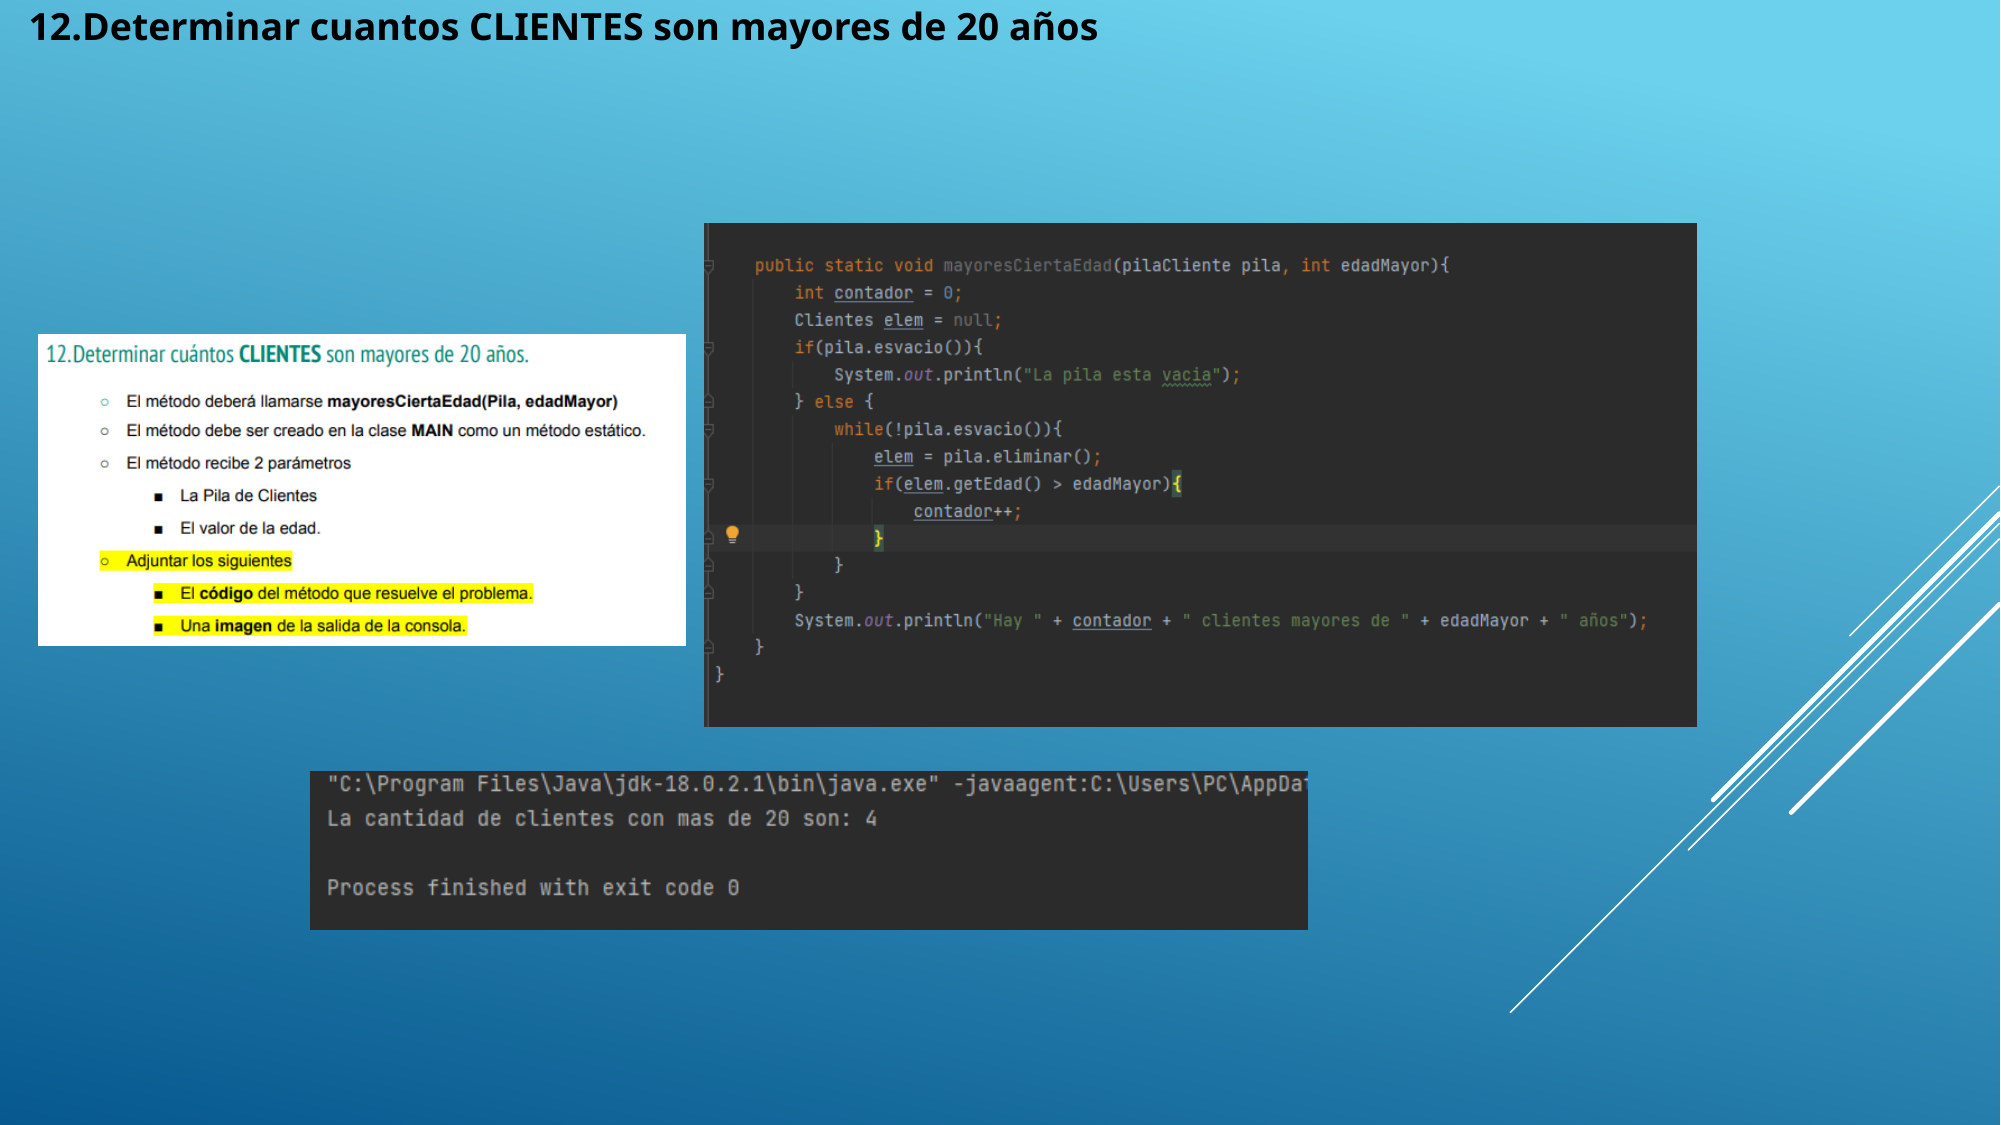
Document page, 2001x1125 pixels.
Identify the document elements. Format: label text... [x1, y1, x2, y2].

picture [704, 222, 1697, 727]
list 12.Determinar cuantos CLIENTES son mayores de 20 años [0, 0, 1367, 78]
picture [310, 771, 1309, 930]
picture [38, 334, 687, 647]
